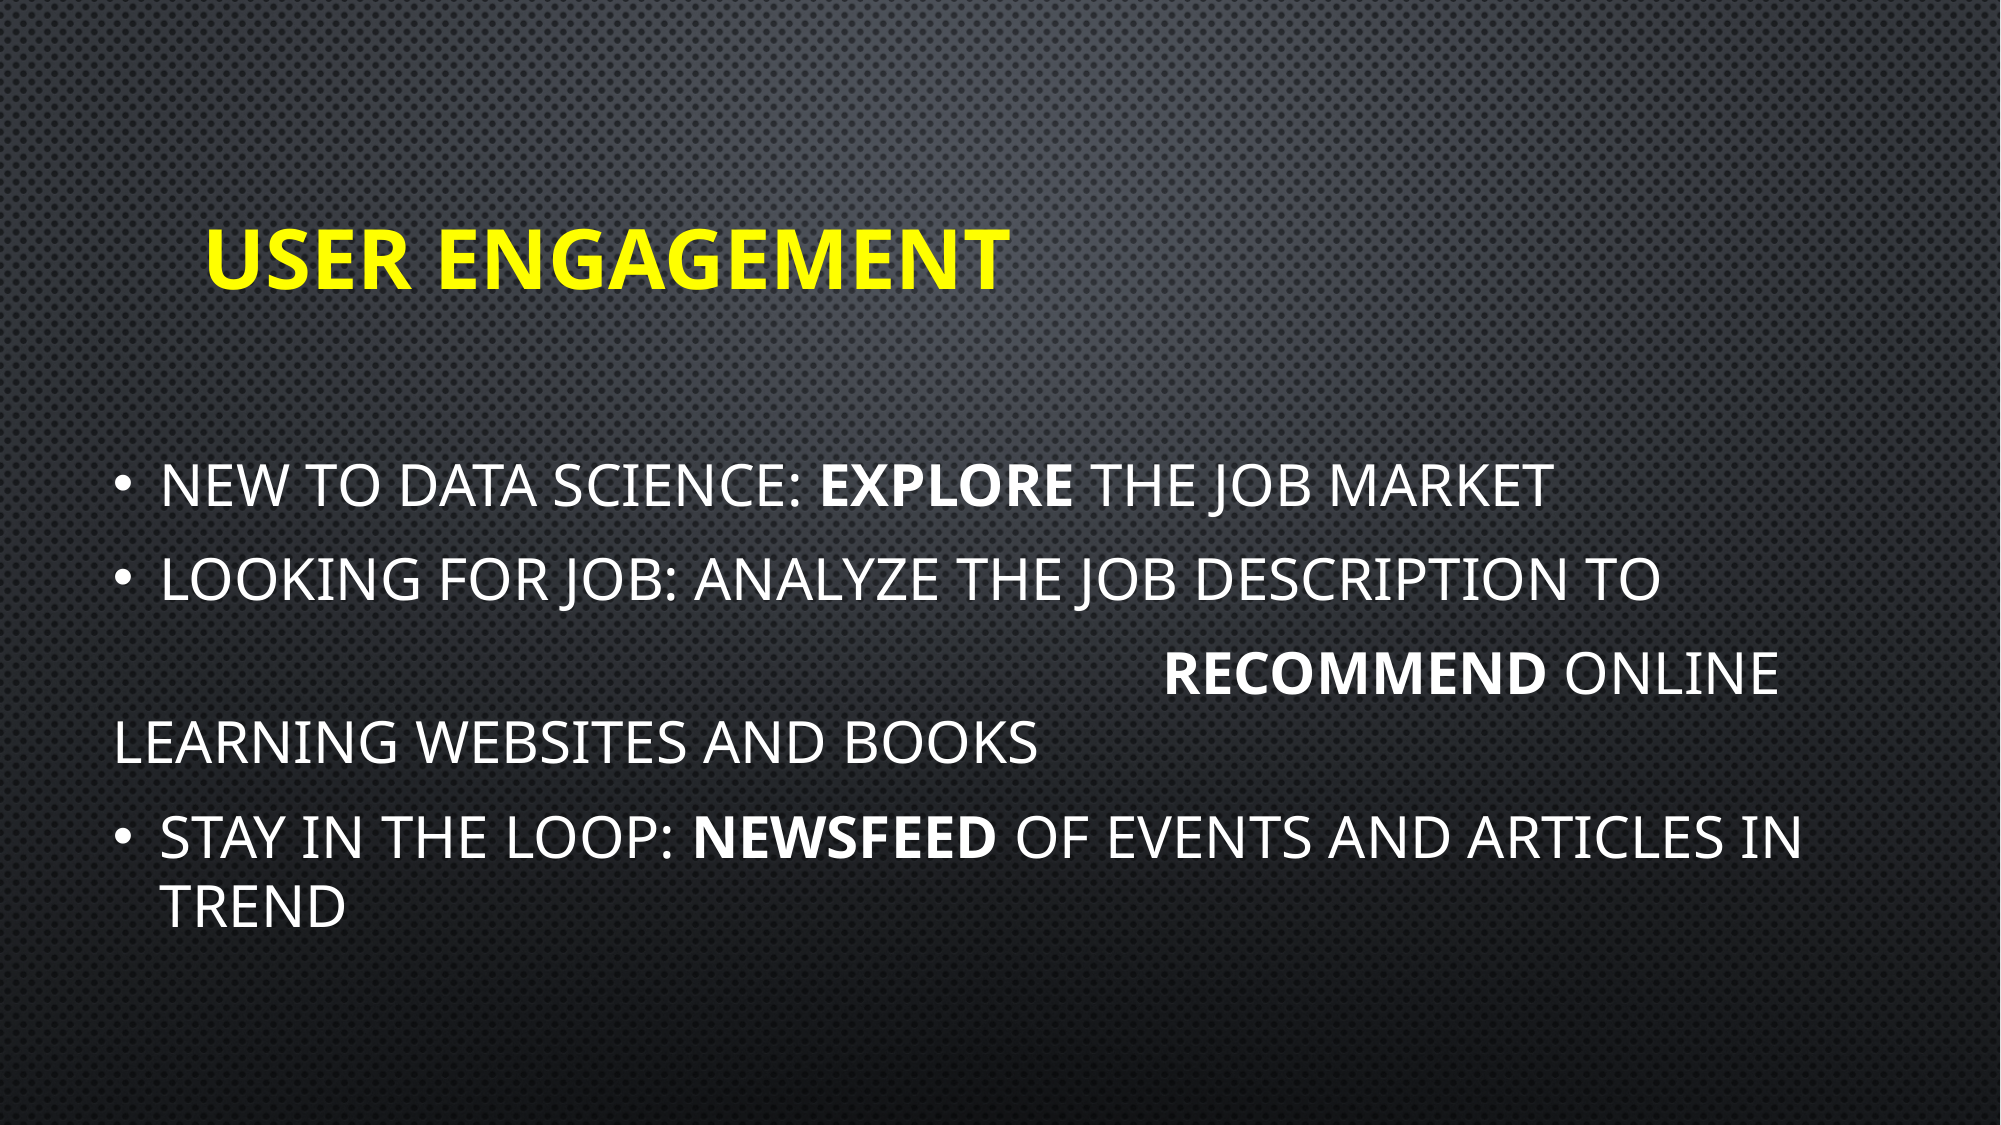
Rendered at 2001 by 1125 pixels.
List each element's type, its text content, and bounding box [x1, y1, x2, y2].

list New to Data Science: Explore the Job Market Looking for Job: Analyze the Job Description to Recommend Online Learning Websites and Books Stay in the Loop: Newsfeed of Events and Articles in Trend [97, 437, 1978, 950]
title User Engagement [187, 99, 1813, 413]
